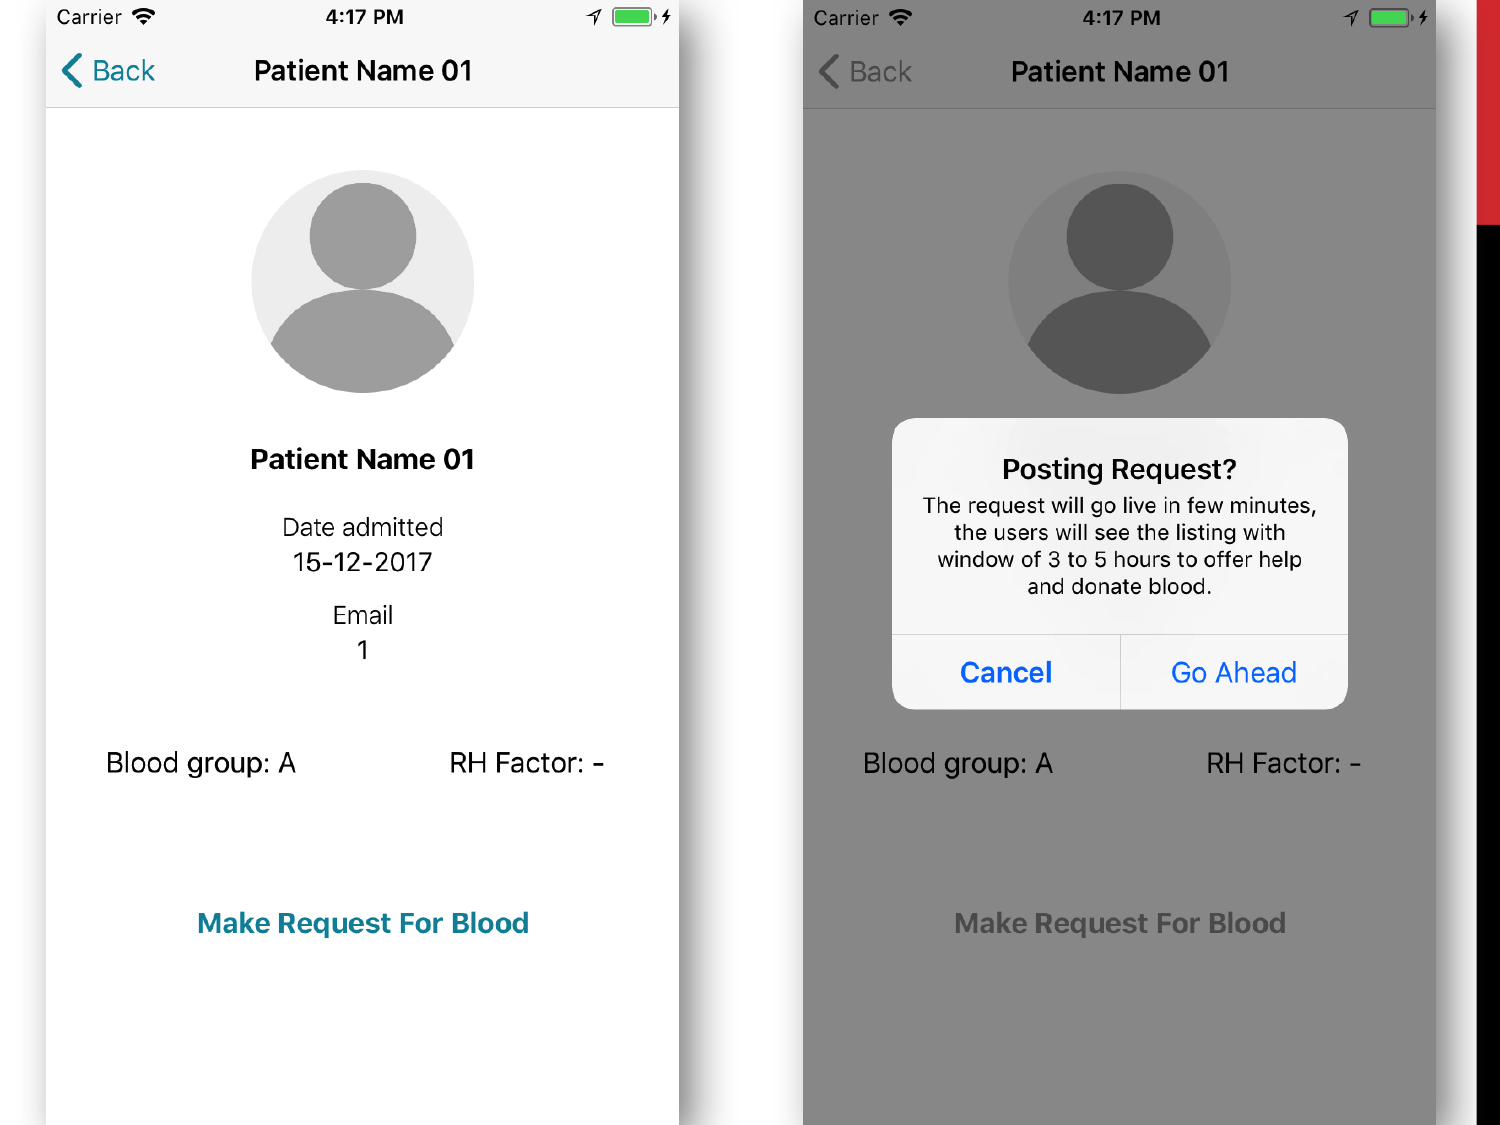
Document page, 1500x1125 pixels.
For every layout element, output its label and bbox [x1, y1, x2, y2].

picture [802, 0, 1437, 1125]
list [44, 0, 686, 1125]
